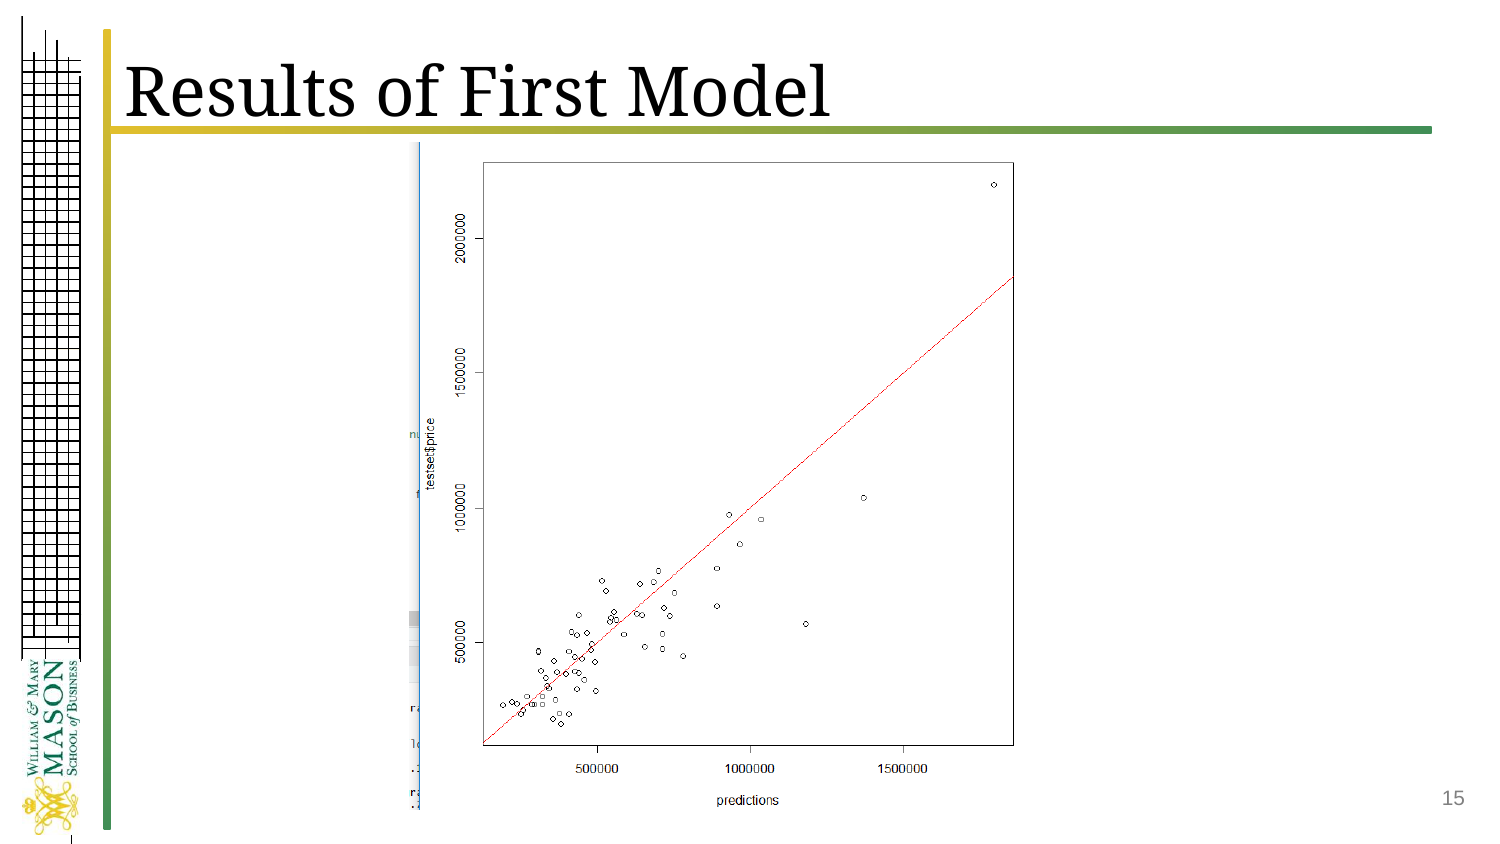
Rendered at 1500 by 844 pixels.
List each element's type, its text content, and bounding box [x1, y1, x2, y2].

slide_number ‹#› [1389, 764, 1480, 830]
picture [22, 659, 80, 835]
title Results of First Model [109, 32, 1500, 127]
picture [409, 142, 1040, 810]
